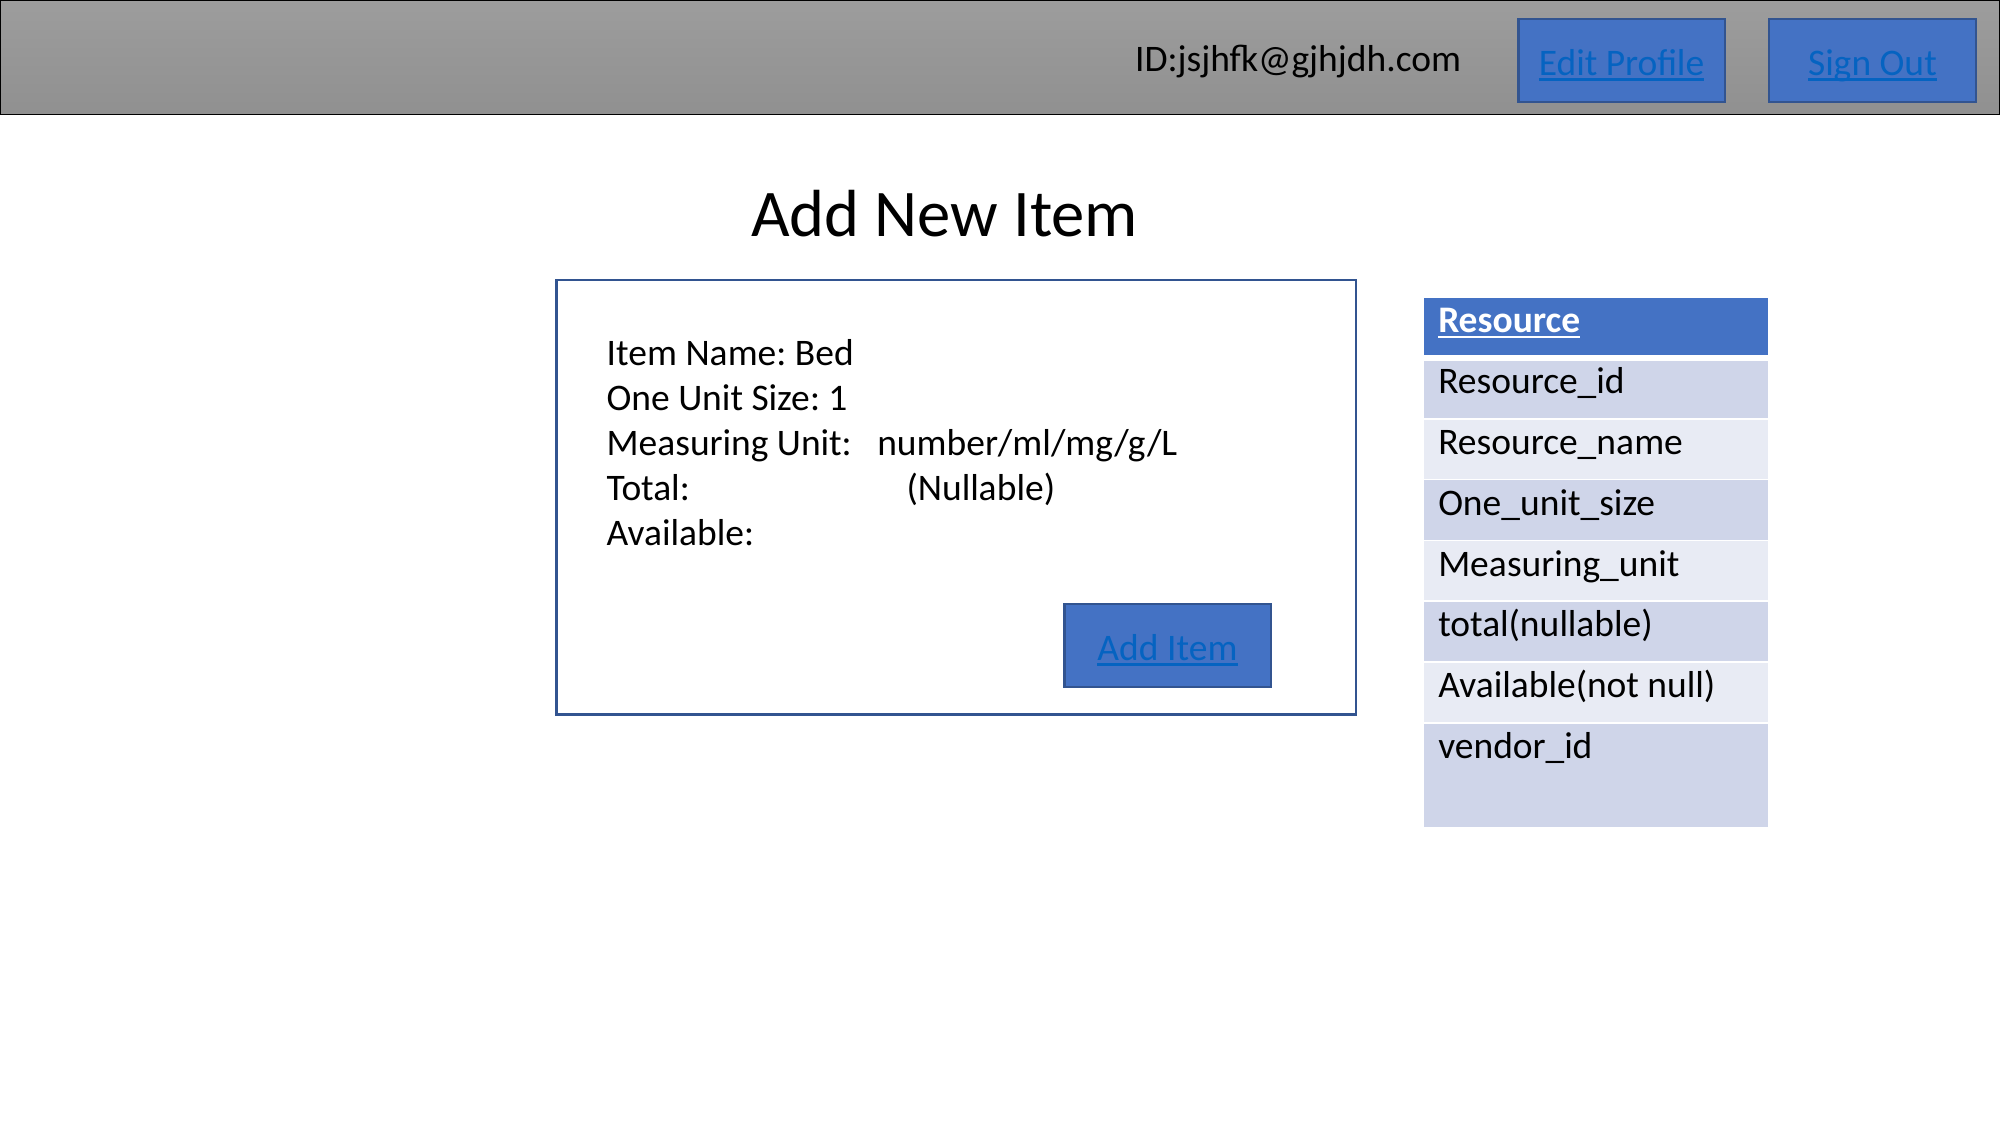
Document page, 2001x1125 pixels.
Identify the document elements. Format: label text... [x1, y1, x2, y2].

table_cell total(nullable) [1424, 602, 1768, 661]
text_box Add Item [1063, 603, 1272, 688]
text_box ID:jsjhfk@gjhjdh.com [1120, 26, 1497, 87]
table_cell Resource_id [1424, 361, 1768, 418]
text_box Add New Item [736, 162, 1154, 258]
text_box [0, 0, 2000, 115]
table_cell vendor_id [1424, 724, 1768, 827]
text_box Item Name: Bed One Unit Size: 1 Measuring Unit: number/ml/mg/g/L Total: (Nullable) Available: [591, 320, 1326, 561]
table_header Resource [1424, 298, 1768, 355]
text_box Edit Profile [1517, 18, 1726, 103]
text_box [555, 279, 1357, 716]
table_cell One_unit_size [1424, 480, 1768, 540]
table_cell Available(not null) [1424, 663, 1768, 722]
table_cell Resource_name [1424, 420, 1768, 479]
table_cell Measuring_unit [1424, 541, 1768, 600]
text_box Sign Out [1768, 18, 1977, 103]
